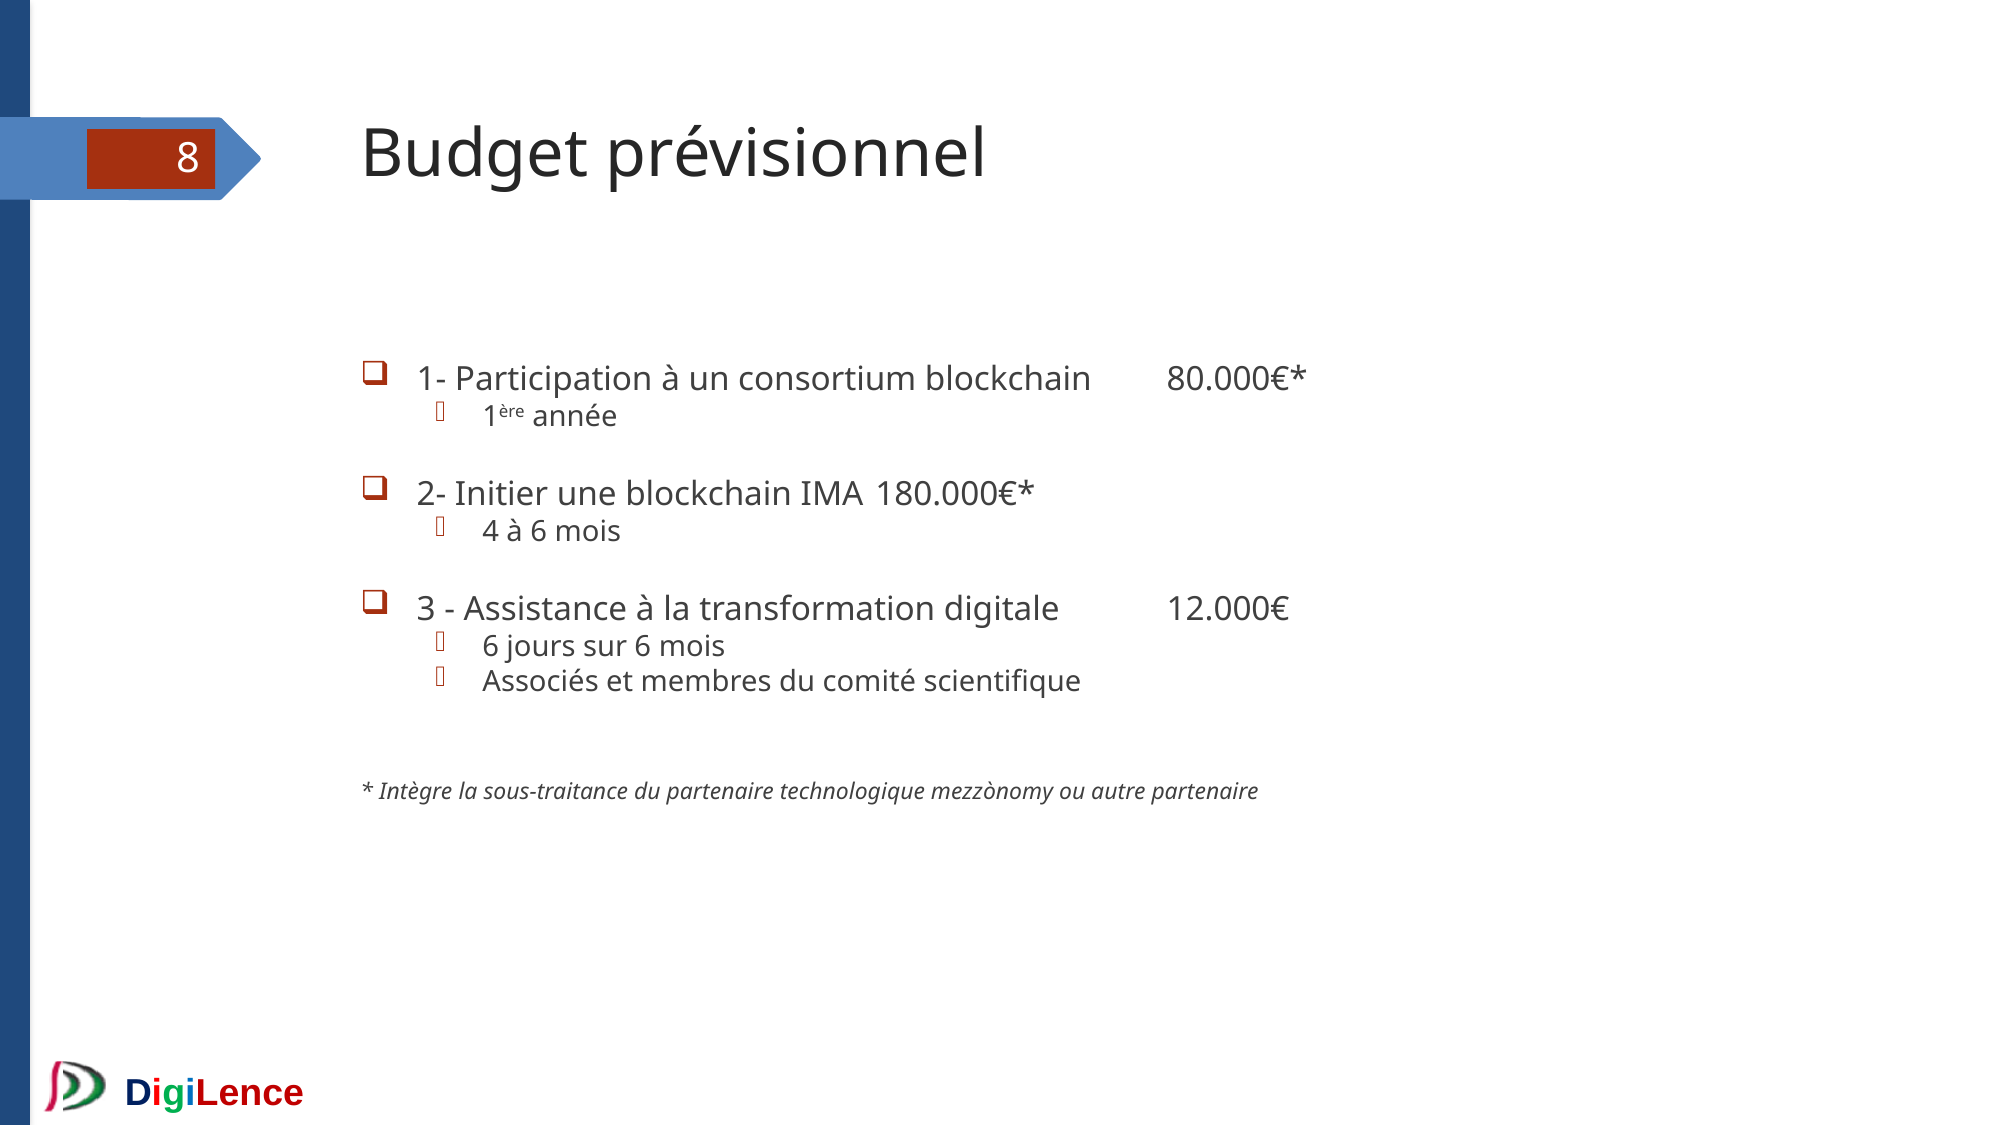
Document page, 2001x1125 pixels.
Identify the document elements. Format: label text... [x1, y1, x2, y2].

text_box 1- Participation à un consortium blockchain 80.000€* 1ère année 2- Initier une blockchain IMA 180.000€* 4 à 6 mois 3 - Assistance à la transformation digitale 12.000€ 6 jours sur 6 mois Associés et membres du comité scientifique * Intègre la sous-traitance du partenaire technologique mezzònomy ou autre partenaire [345, 349, 1888, 970]
picture [39, 1056, 109, 1115]
text_box Budget prévisionnel [345, 102, 1888, 313]
text_box <numéro> [87, 129, 216, 189]
